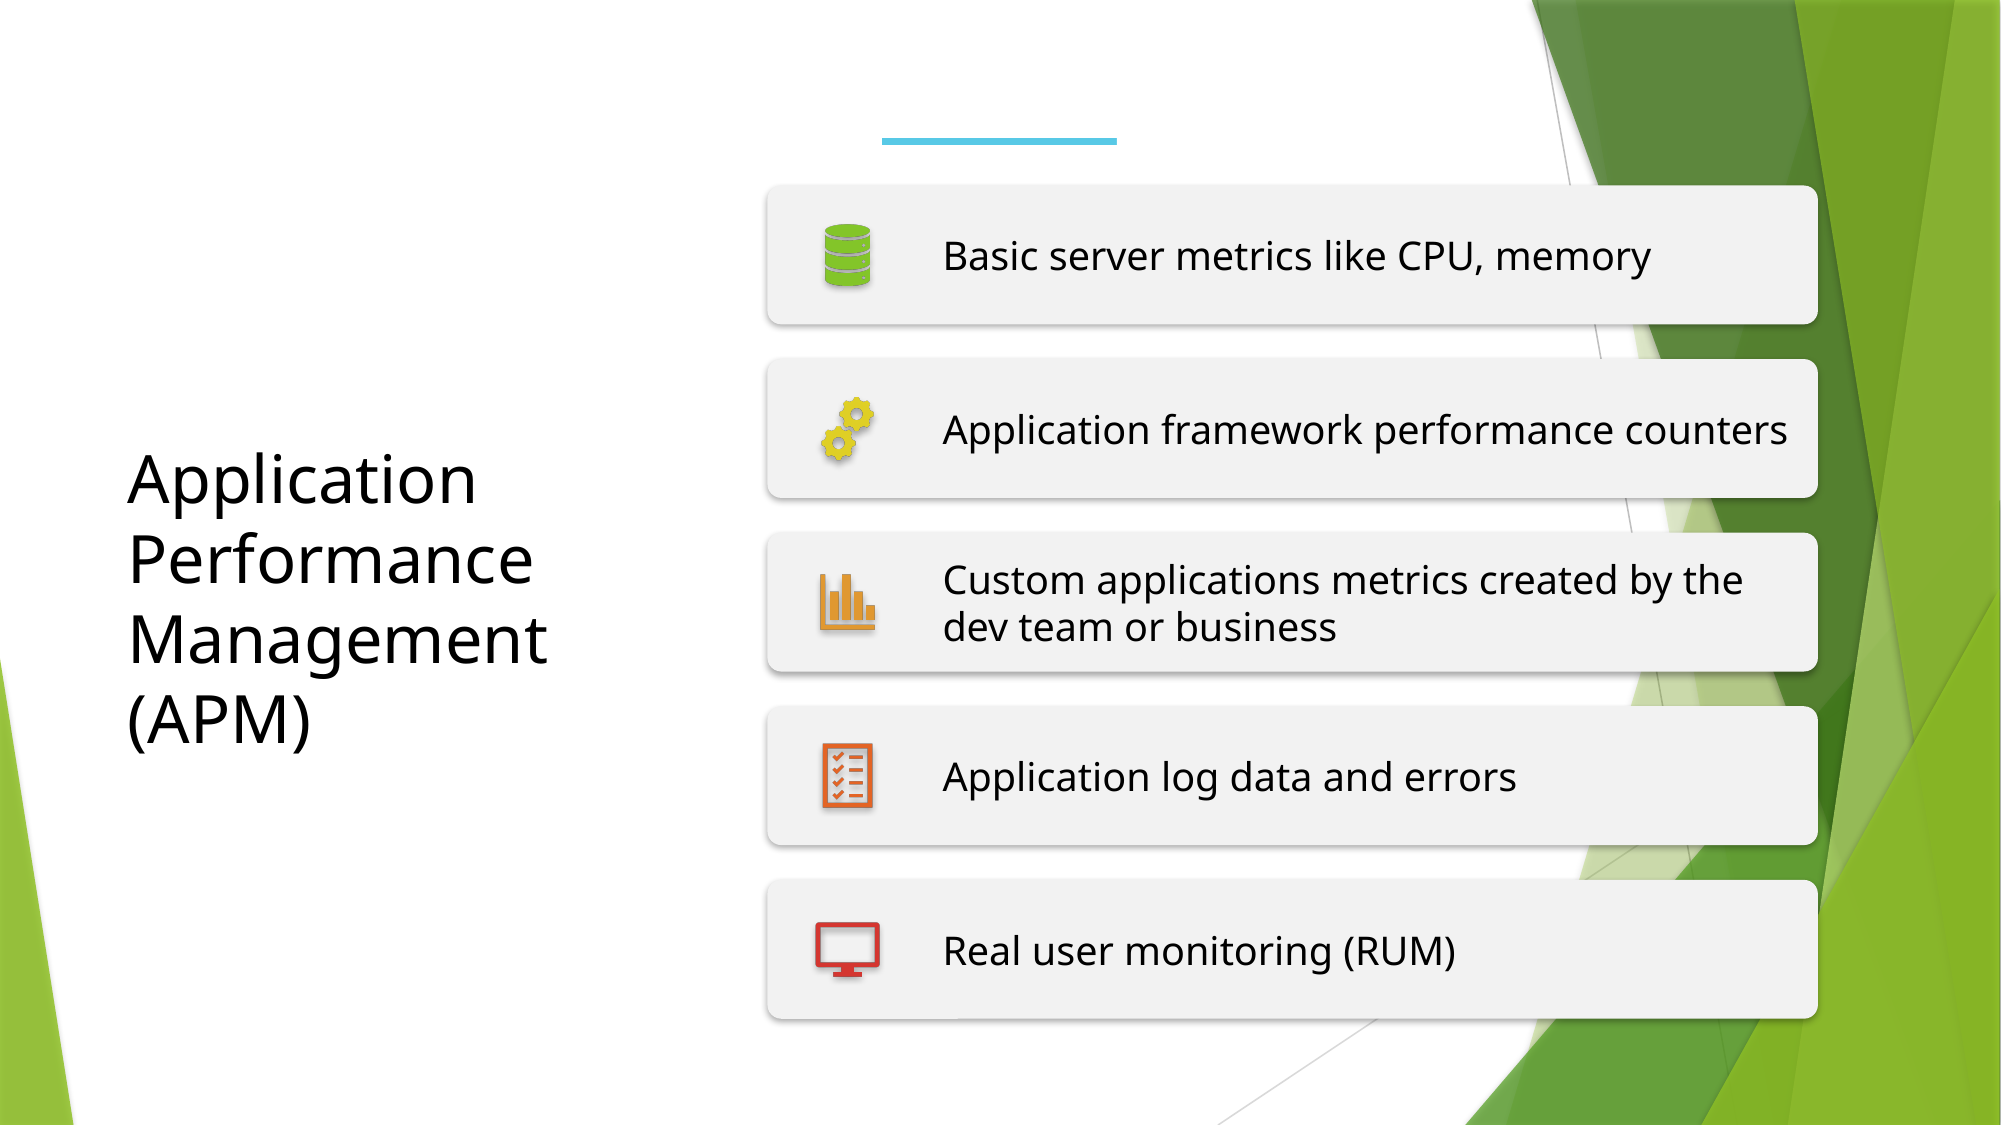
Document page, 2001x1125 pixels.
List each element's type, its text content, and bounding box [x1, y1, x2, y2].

picture [881, 138, 1117, 145]
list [766, 184, 1819, 1020]
title Application Performance Management (APM) [112, 174, 655, 1020]
